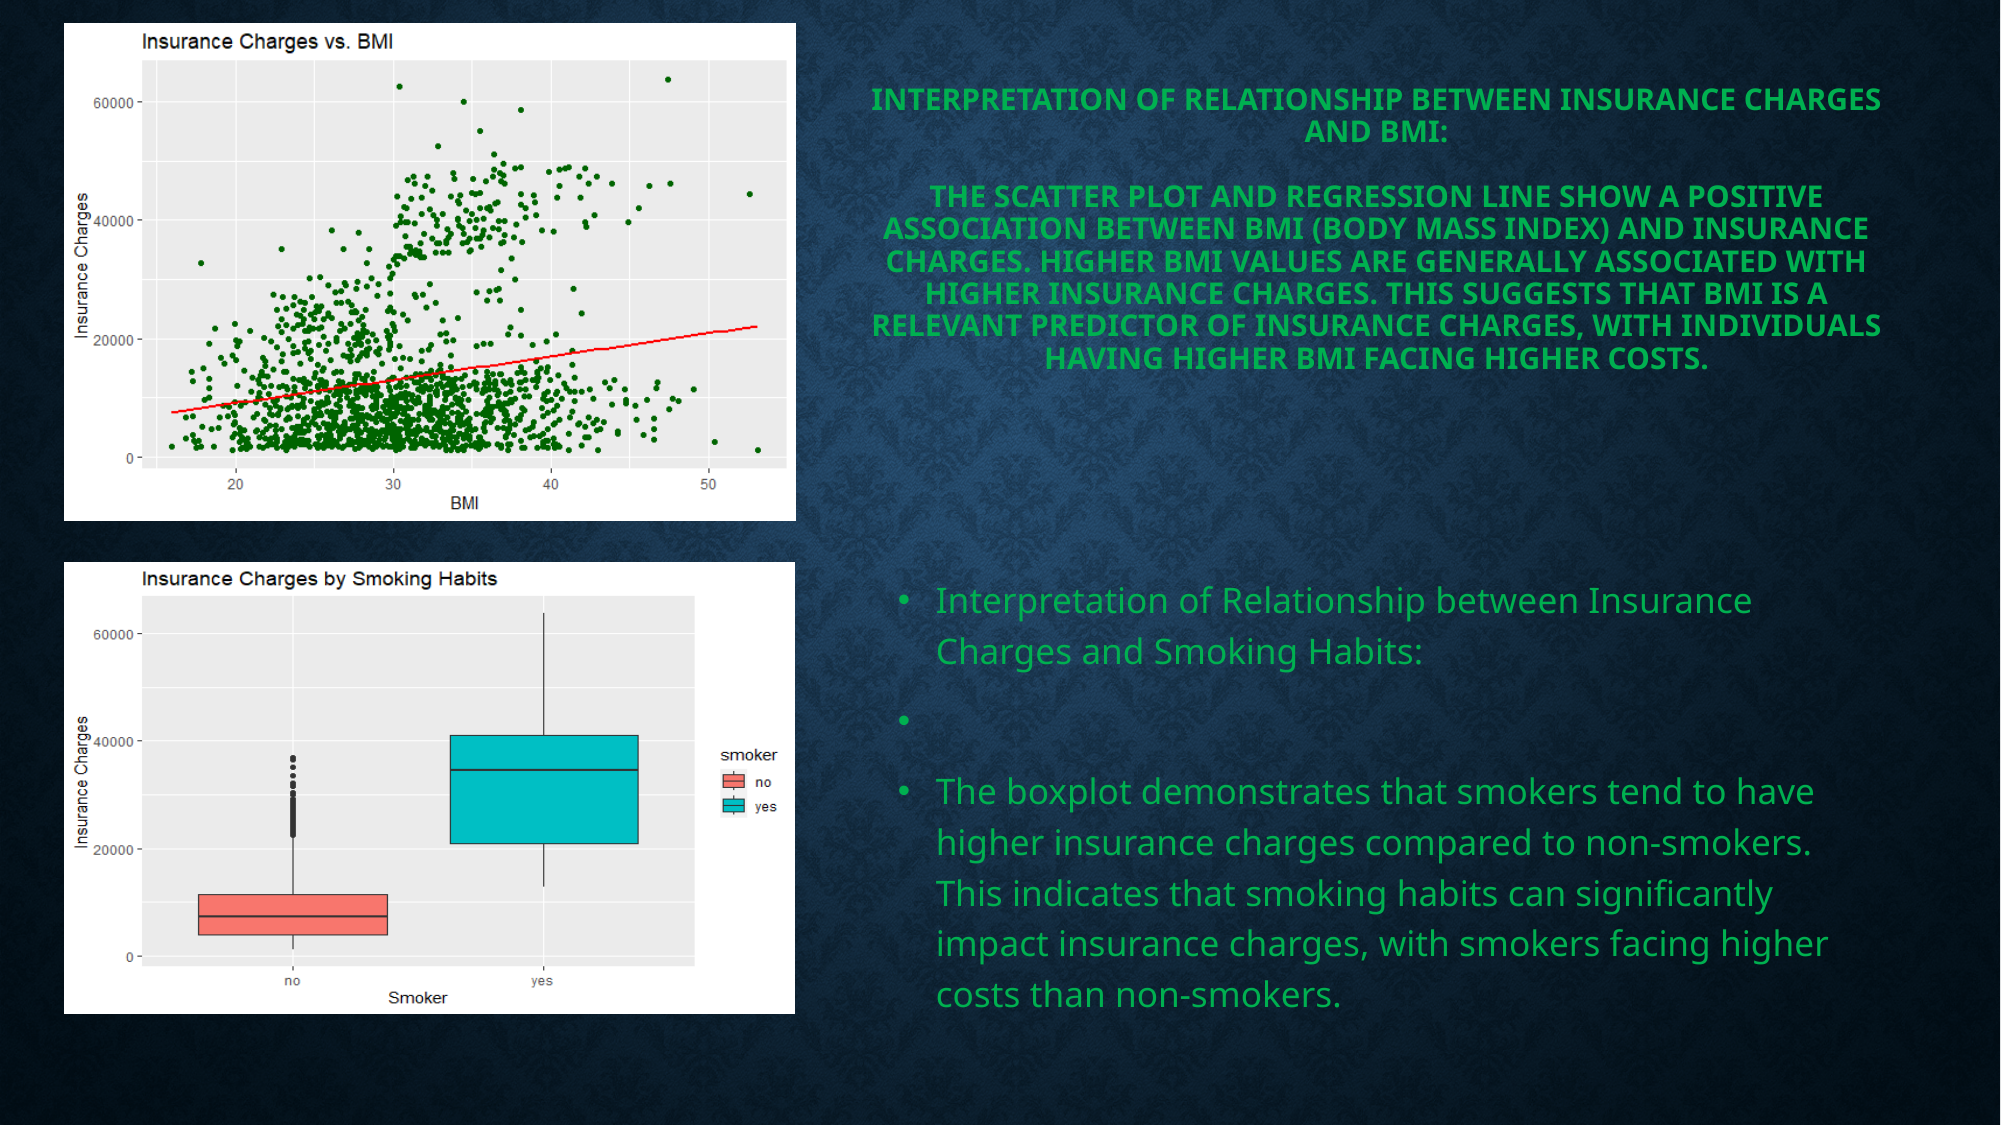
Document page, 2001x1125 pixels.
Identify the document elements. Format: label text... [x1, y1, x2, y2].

title Interpretation of Relationship between Insurance Charges and BMI: The scatter plot and regression line show a positive association between BMI (Body Mass Index) and insurance charges. Higher BMI values are generally associated with higher insurance charges. This suggests that BMI is a relevant predictor of insurance charges, with individuals having higher BMI facing higher costs. [843, 10, 1910, 454]
list Interpretation of Relationship between Insurance Charges and Smoking Habits: The boxplot demonstrates that smokers tend to have higher insurance charges compared to non-smokers. This indicates that smoking habits can significantly impact insurance charges, with smokers facing higher costs than non-smokers. [882, 562, 1865, 1025]
picture [63, 23, 796, 521]
picture [63, 561, 795, 1015]
